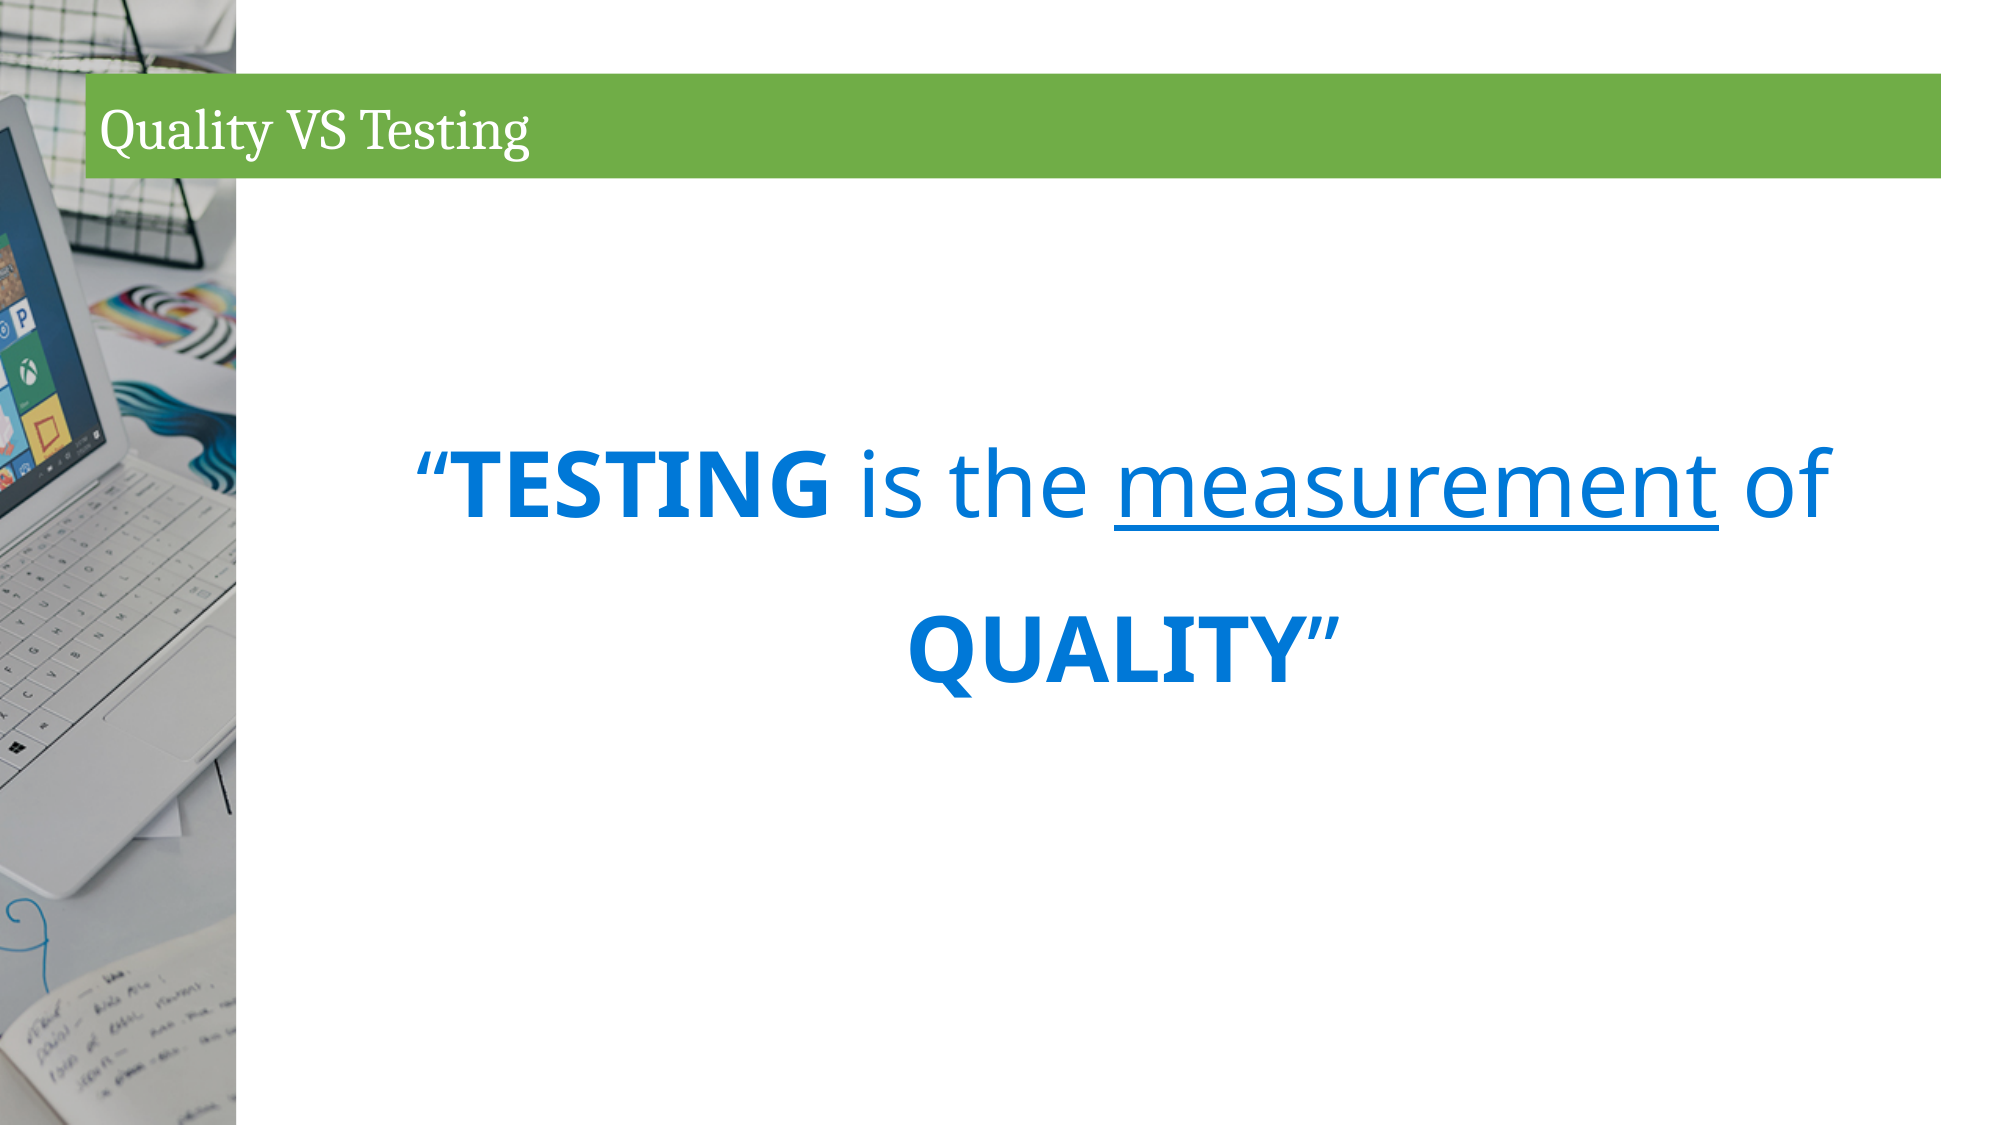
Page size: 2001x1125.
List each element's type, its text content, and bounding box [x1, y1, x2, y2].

picture [0, 0, 237, 1125]
list “TESTING is the measurement of QUALITY” [287, 236, 1941, 957]
title Quality VS Testing [85, 73, 1941, 179]
